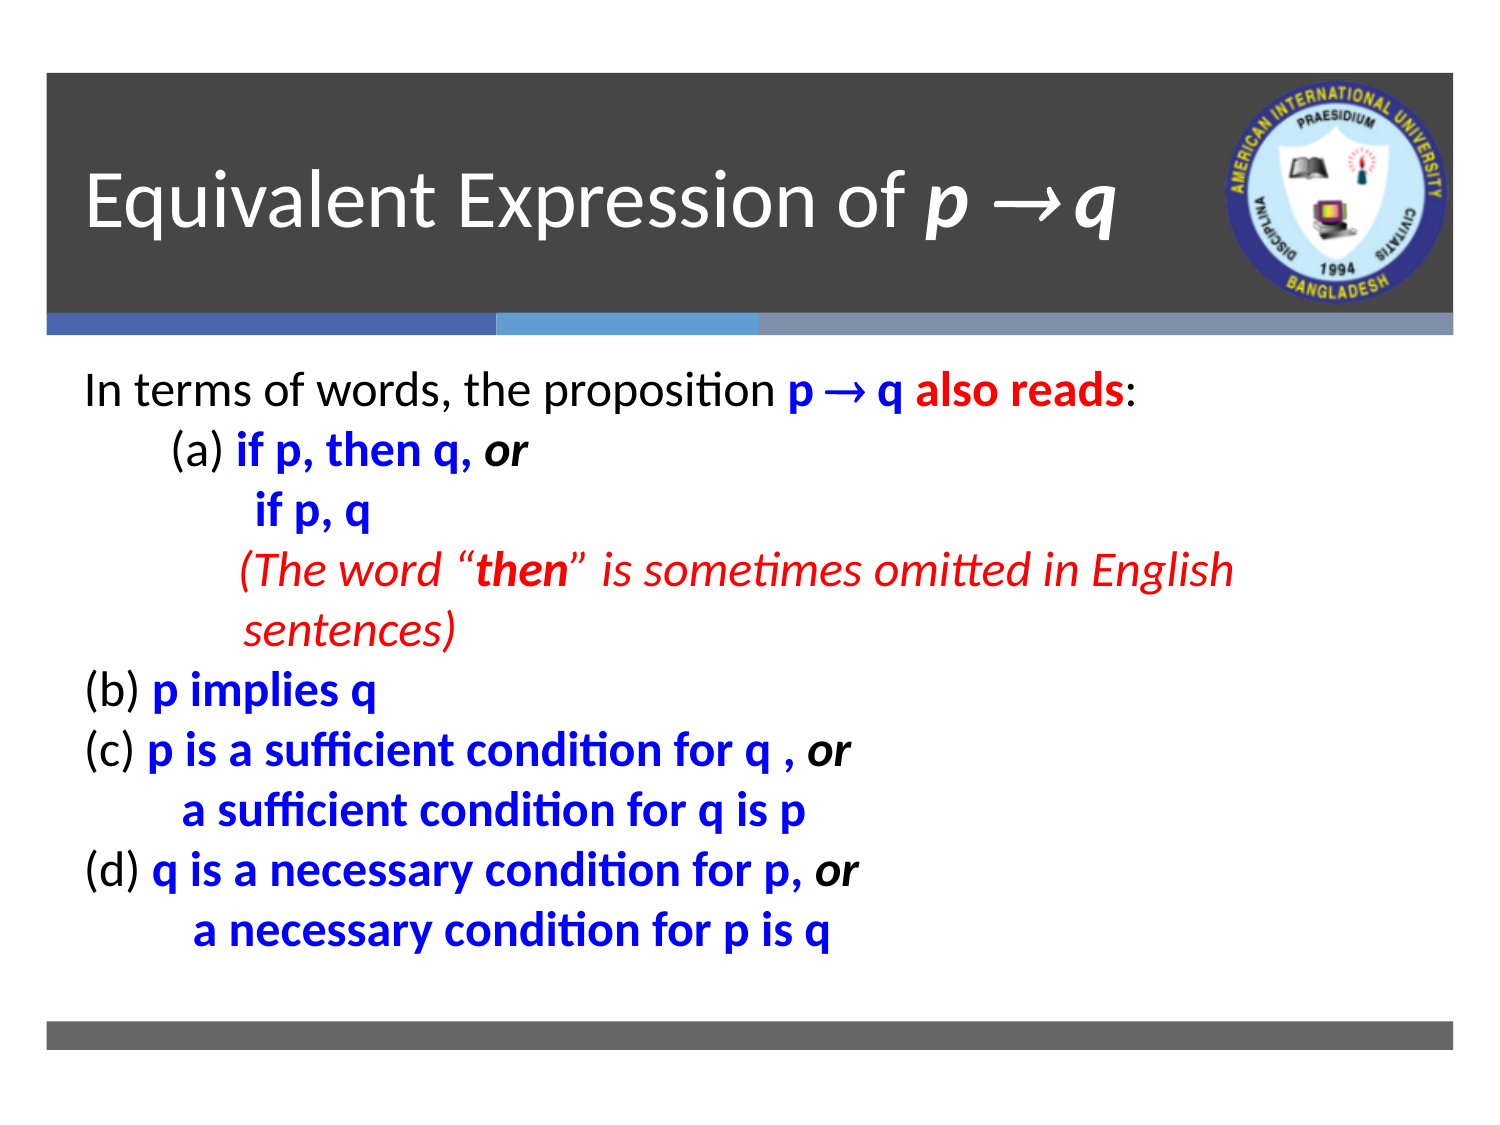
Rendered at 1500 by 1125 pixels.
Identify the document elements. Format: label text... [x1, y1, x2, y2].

picture [1220, 75, 1454, 310]
text_box In terms of words, the proposition p  q also reads: (a) if p, then q, or if p, q (The word “then” is sometimes omitted in English sentences) (b) p implies q (c) p is a sufficient condition for q , or a sufficient condition for q is p (d) q is a necessary condition for p, or a necessary condition for p is q [69, 349, 1460, 964]
title Equivalent Expression of p  q [69, 73, 1351, 253]
